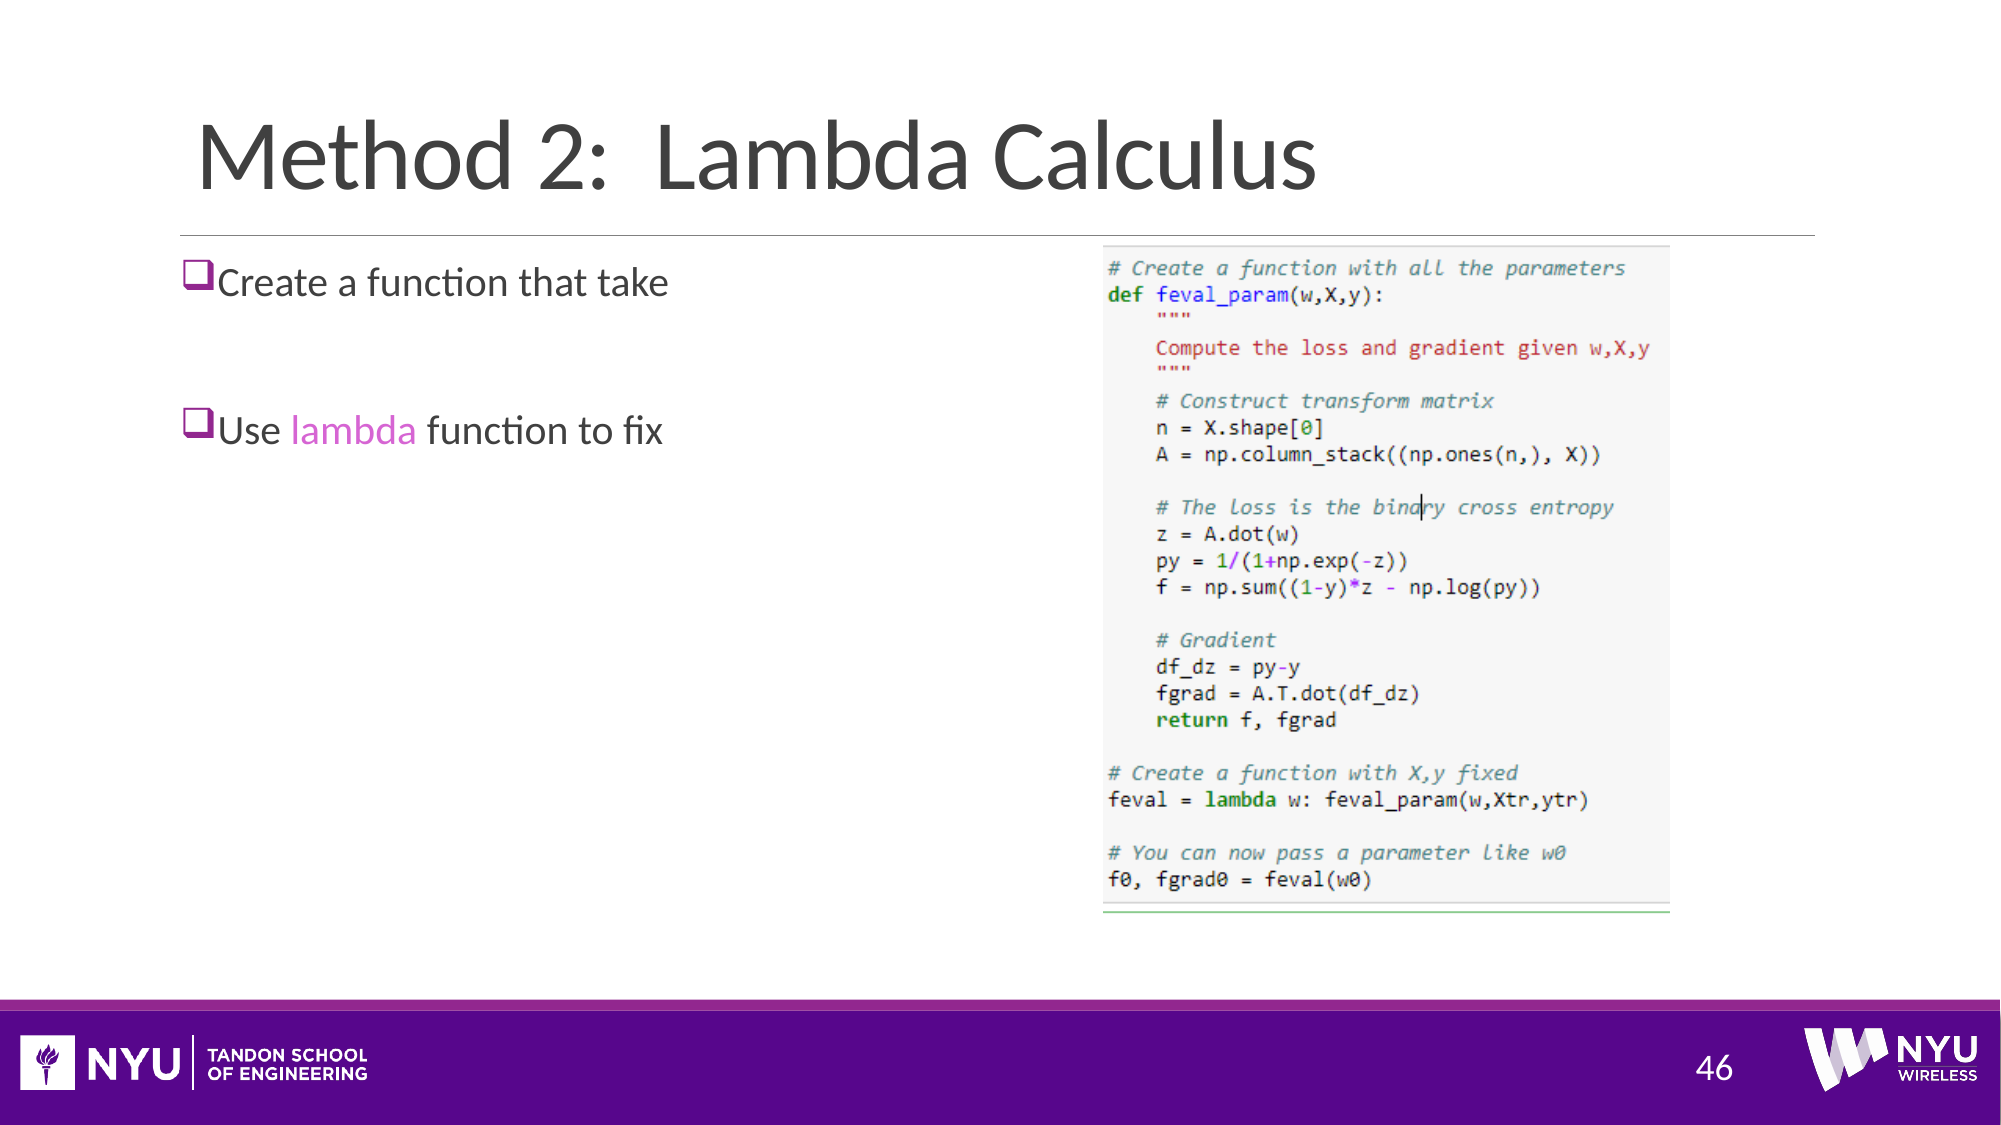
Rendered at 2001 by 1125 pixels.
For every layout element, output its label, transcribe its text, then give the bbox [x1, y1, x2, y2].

slide_number 46 [1533, 1035, 1749, 1096]
title Method 2: Lambda Calculus [180, 47, 1830, 218]
picture [1103, 240, 1670, 922]
